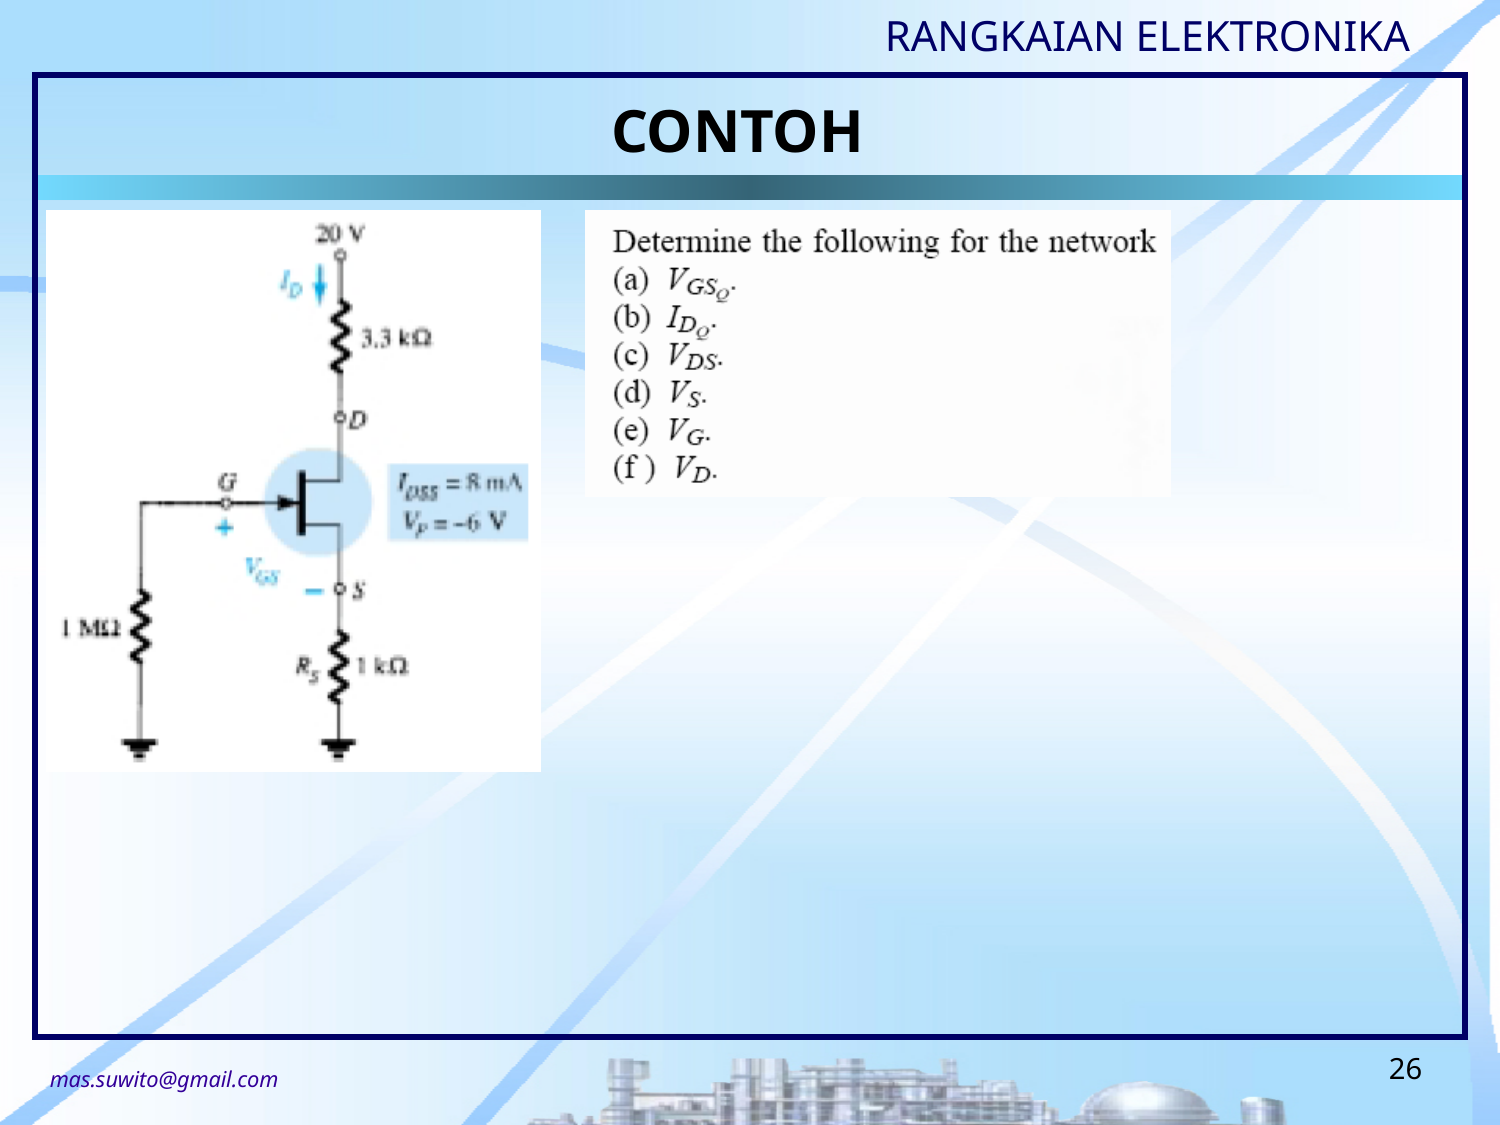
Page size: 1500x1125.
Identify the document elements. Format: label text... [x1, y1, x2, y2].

picture [0, 0, 1500, 1125]
slide_number 25 [1124, 1042, 1438, 1106]
title CONTOH [162, 81, 1313, 177]
